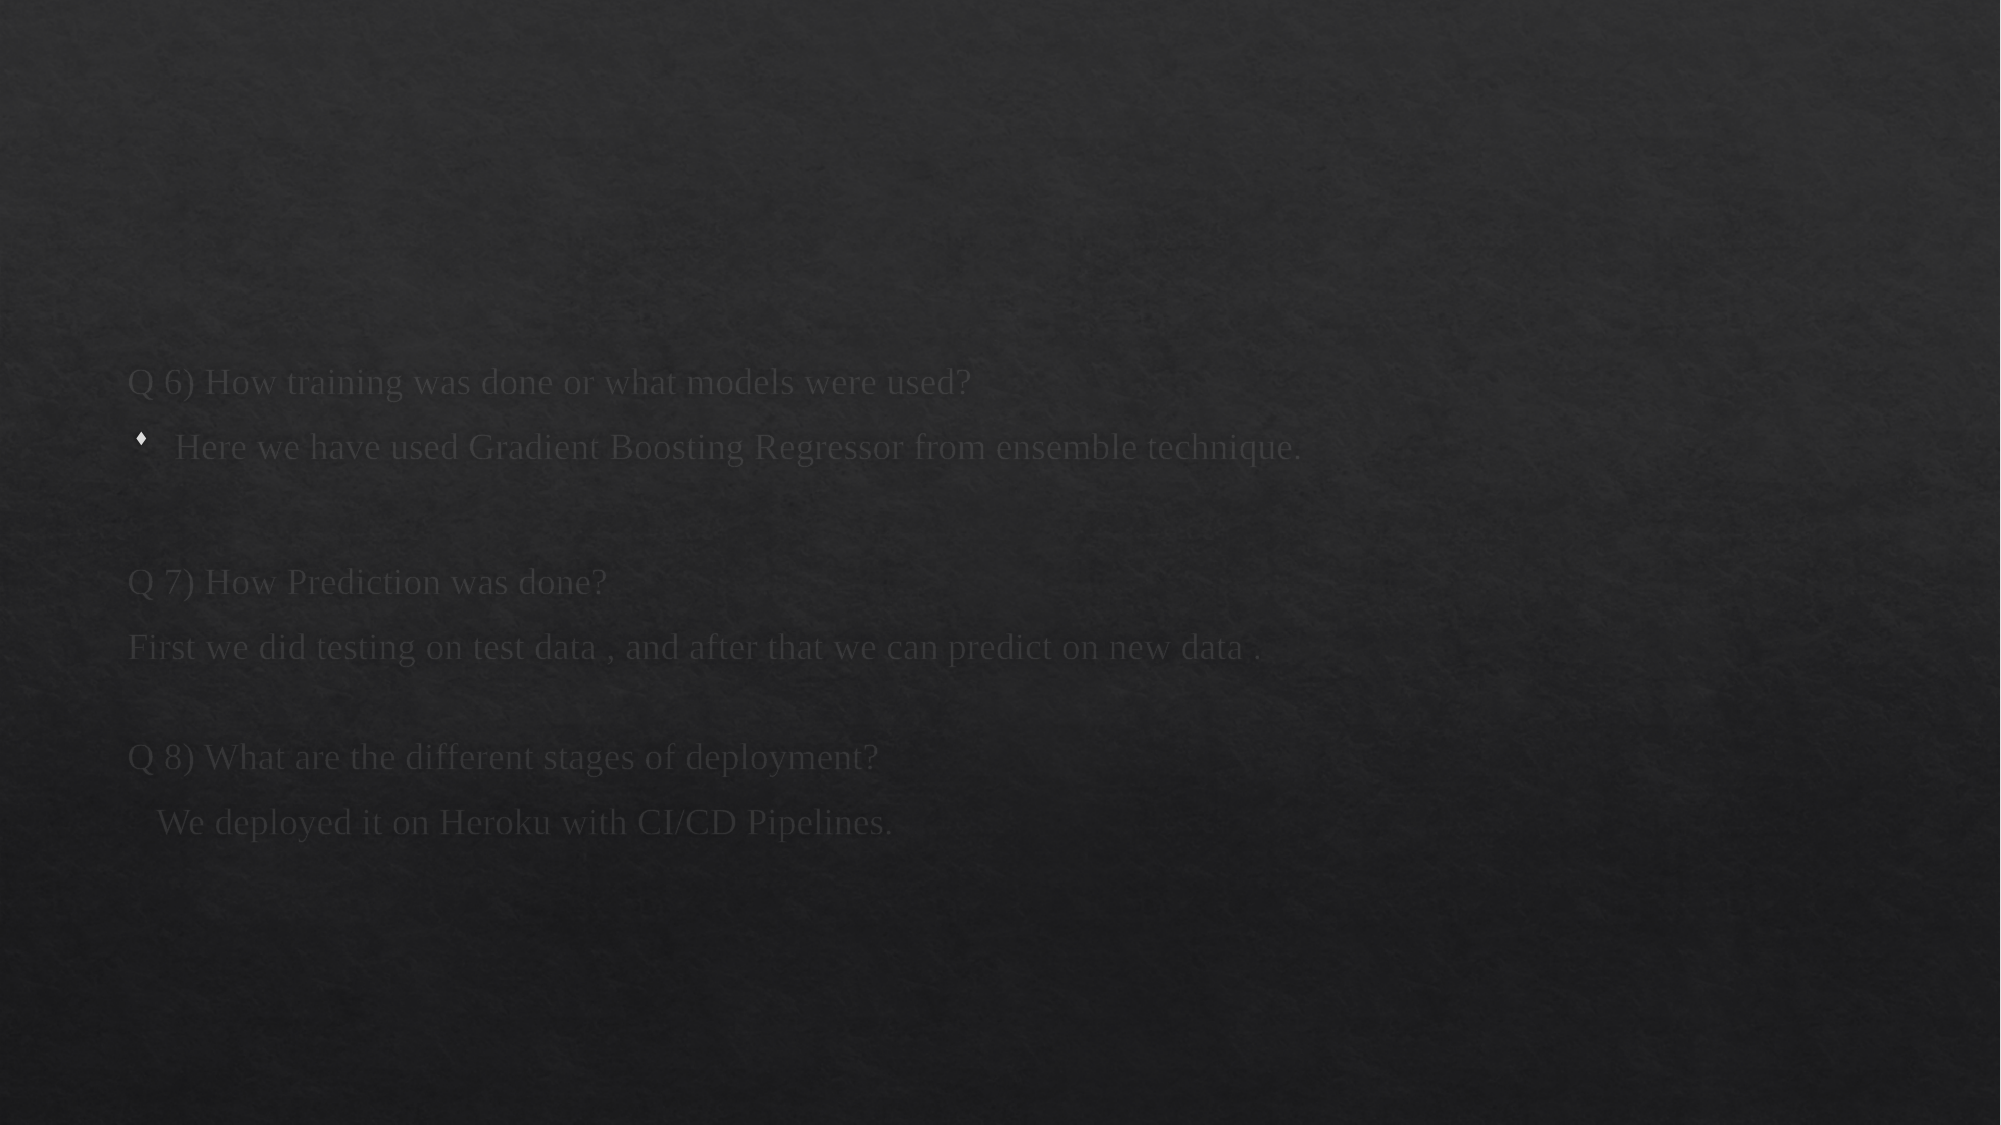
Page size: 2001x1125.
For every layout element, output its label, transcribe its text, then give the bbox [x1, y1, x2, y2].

list Q 6) How training was done or what models were used? Here we have used Gradient Boosting Regressor from ensemble technique. Q 7) How Prediction was done? First we did testing on test data , and after that we can predict on new data . Q 8) What are the different stages of deployment? We deployed it on Heroku with CI/CD Pipelines. [112, 112, 1879, 1086]
